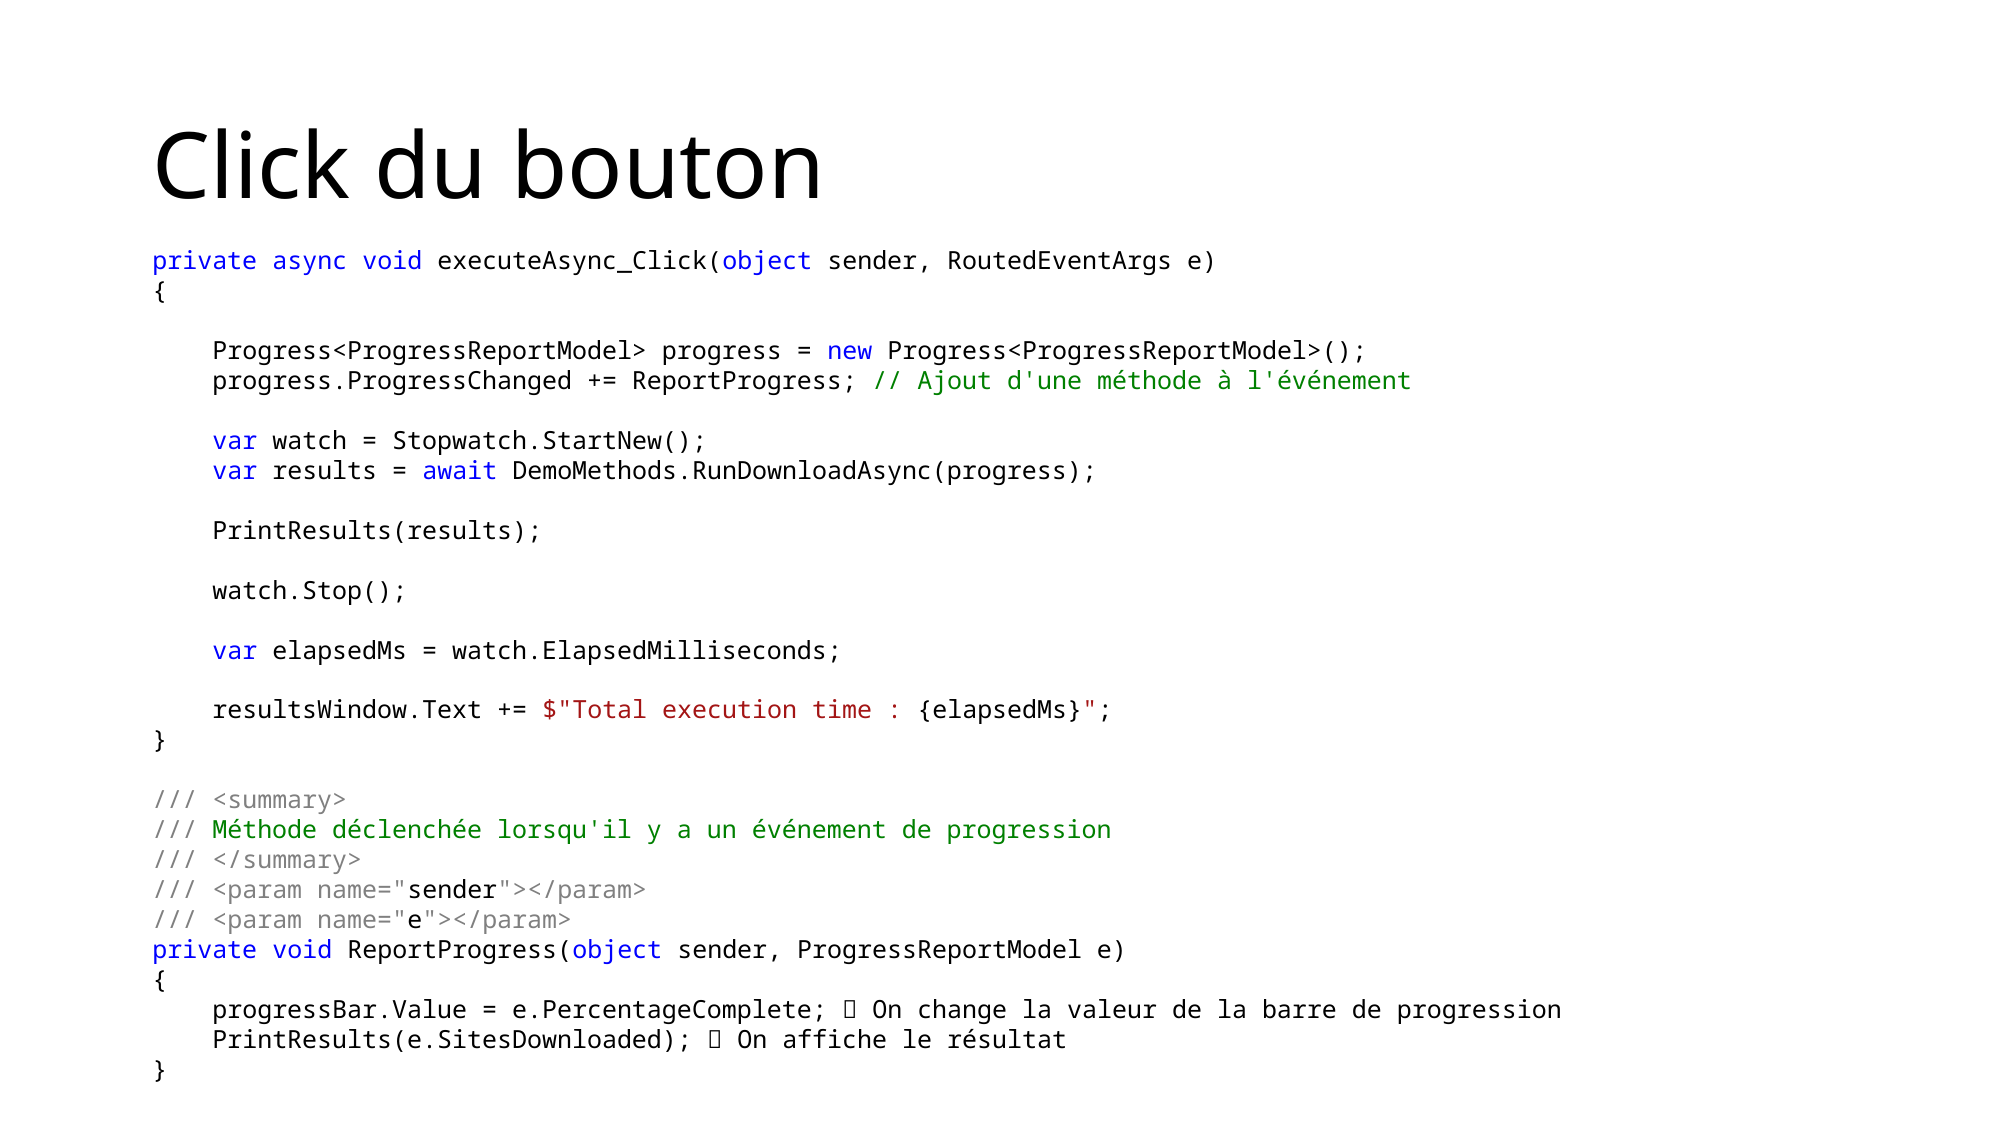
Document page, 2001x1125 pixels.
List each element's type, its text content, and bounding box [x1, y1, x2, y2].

text_box private async void executeAsync_Click(object sender, RoutedEventArgs e) { Progress<ProgressReportModel> progress = new Progress<ProgressReportModel>(); progress.ProgressChanged += ReportProgress; // Ajout d'une méthode à l'événement var watch = Stopwatch.StartNew(); var results = await DemoMethods.RunDownloadAsync(progress); PrintResults(results); watch.Stop(); var elapsedMs = watch.ElapsedMilliseconds; resultsWindow.Text += $"Total execution time : {elapsedMs}"; } /// <summary> /// Méthode déclenchée lorsqu'il y a un événement de progression /// </summary> /// <param name="sender"></param> /// <param name="e"></param> private void ReportProgress(object sender, ProgressReportModel e) { progressBar.Value = e.PercentageComplete;  On change la valeur de la barre de progression PrintResults(e.SitesDownloaded);  On affiche le résultat } [137, 237, 1786, 1091]
title Click du bouton [137, 59, 1863, 278]
